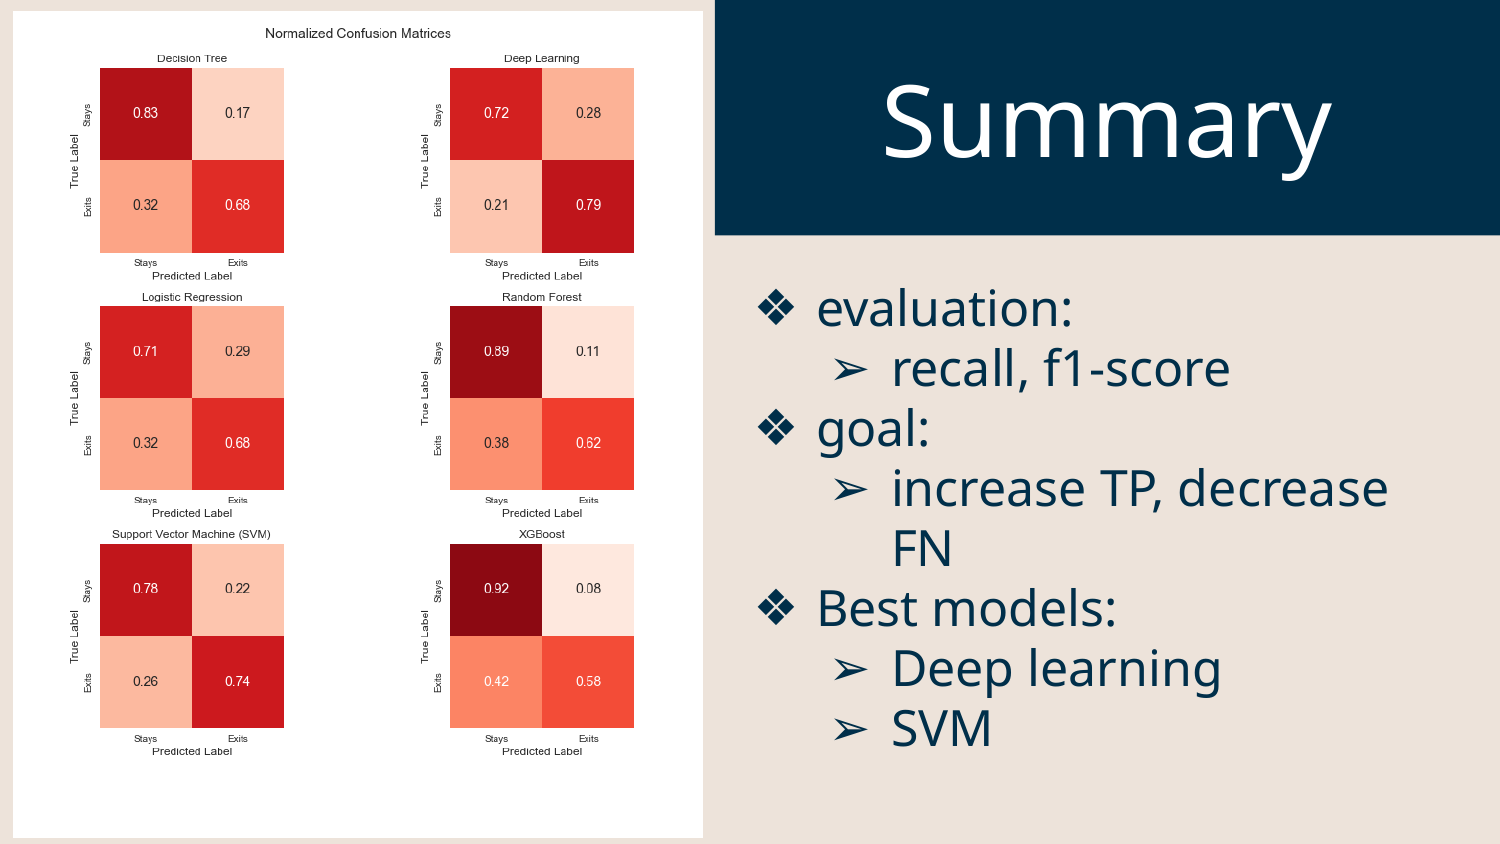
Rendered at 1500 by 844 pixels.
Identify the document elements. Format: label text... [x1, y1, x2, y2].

text_box evaluation: recall, f1-score goal: increase TP, decrease FN Best models: Deep learning SVM [726, 261, 1481, 819]
title Summary [714, 0, 1500, 236]
picture [13, 10, 703, 838]
